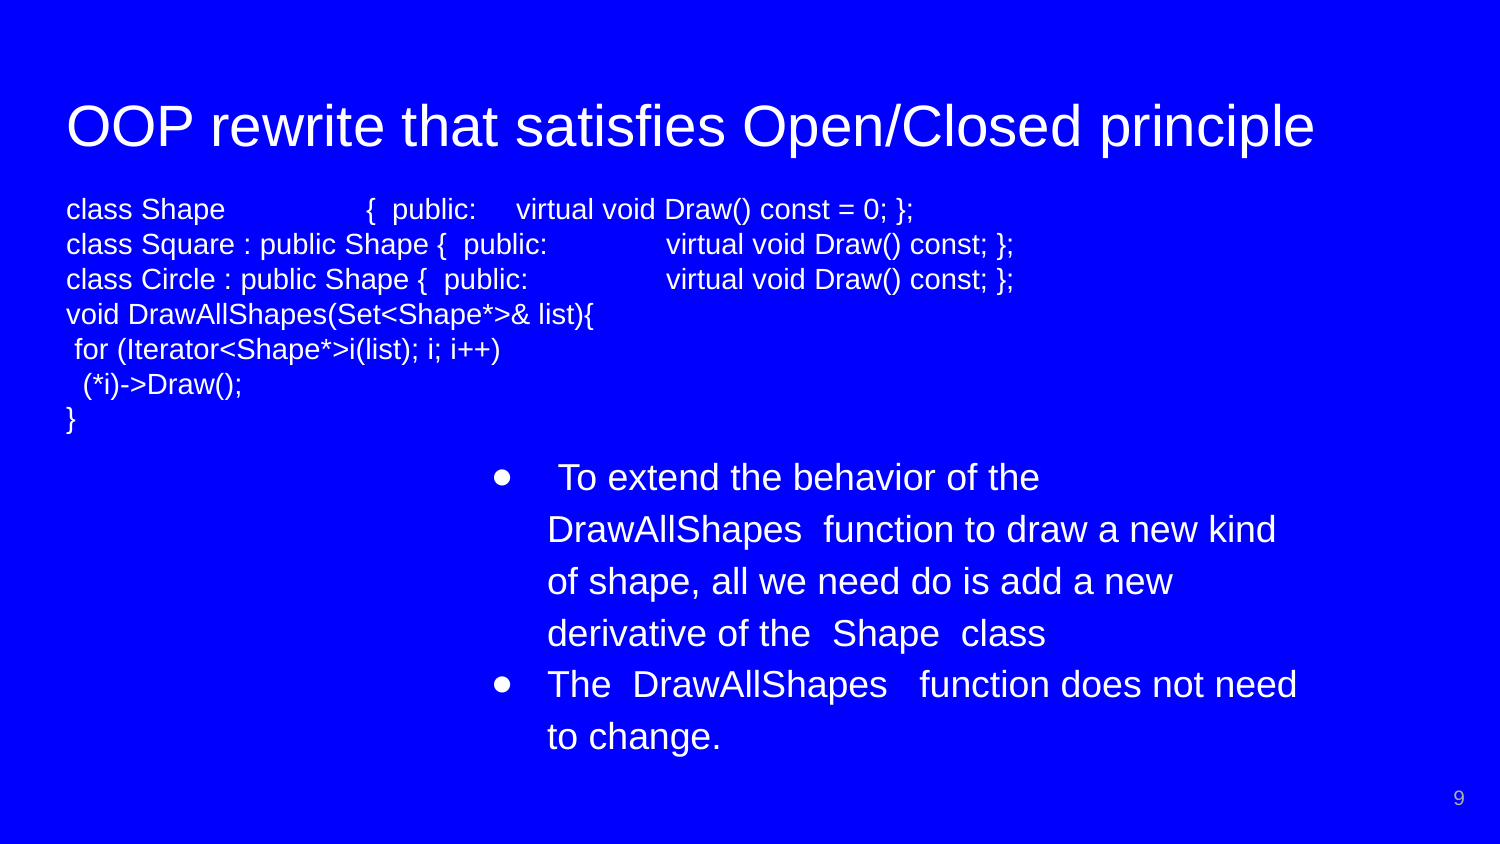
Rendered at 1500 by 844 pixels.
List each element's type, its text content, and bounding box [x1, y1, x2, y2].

title OOP rewrite that satisfies Open/Closed principle [51, 72, 1449, 167]
text_box class Shape { public: virtual void Draw() const = 0; }; class Square : public Shape { public: virtual void Draw() const; }; class Circle : public Shape { public: virtual void Draw() const; }; void DrawAllShapes(Set<Shape*>& list){ for (Iterator<Shape*>i(list); i; i++) (*i)->Draw(); } [51, 175, 1070, 294]
slide_number ‹#› [1389, 764, 1480, 830]
list To extend the behavior of the DrawAllShapes function to draw a new kind of shape, all we need do is add a new derivative of the Shape class The DrawAllShapes function does not need to change. [457, 431, 1315, 759]
